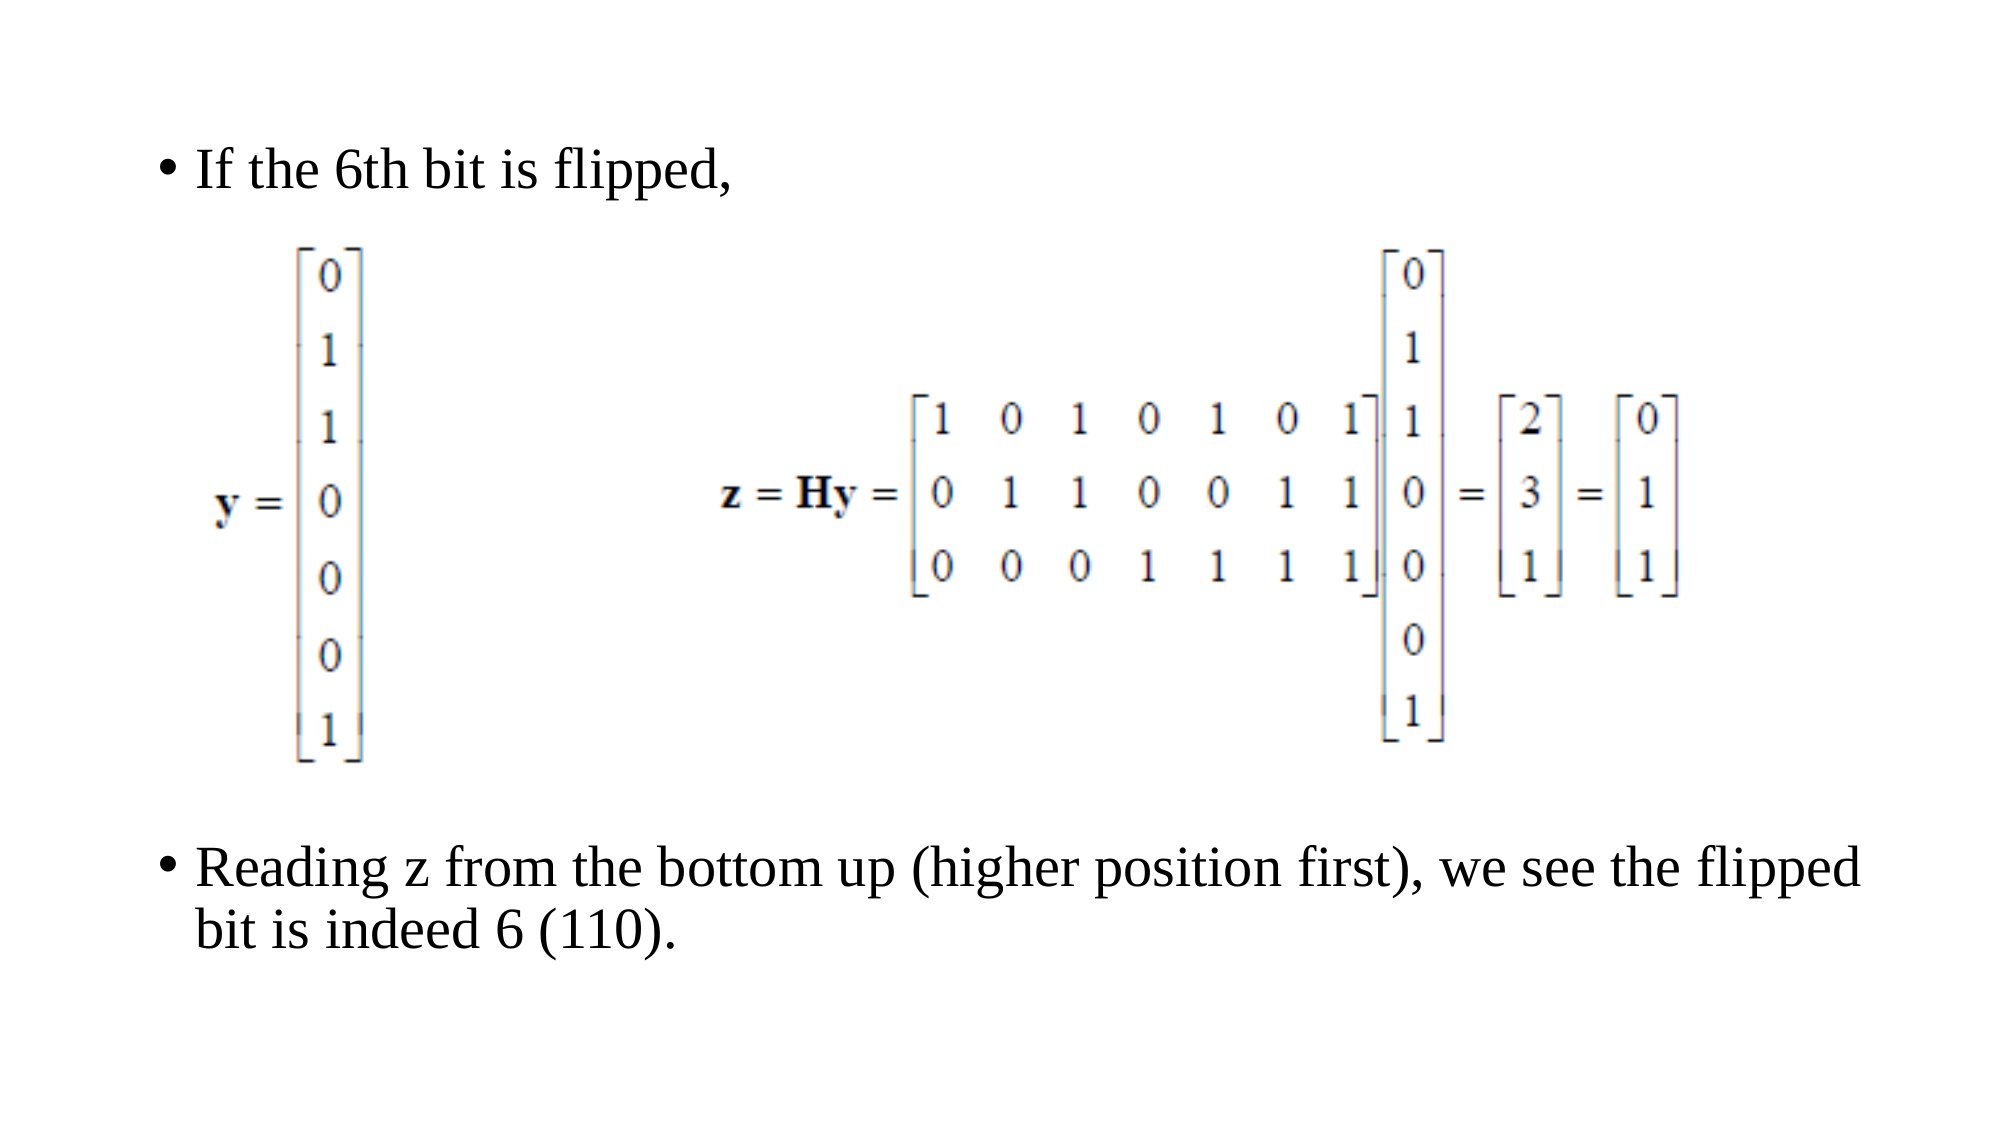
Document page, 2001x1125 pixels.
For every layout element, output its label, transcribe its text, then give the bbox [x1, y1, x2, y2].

picture [701, 232, 1705, 756]
list If the 6th bit is flipped, [142, 130, 788, 233]
text_box Reading z from the bottom up (higher position first), we see the flipped bit is indeed 6 (110). [142, 828, 1902, 994]
picture [176, 232, 408, 778]
